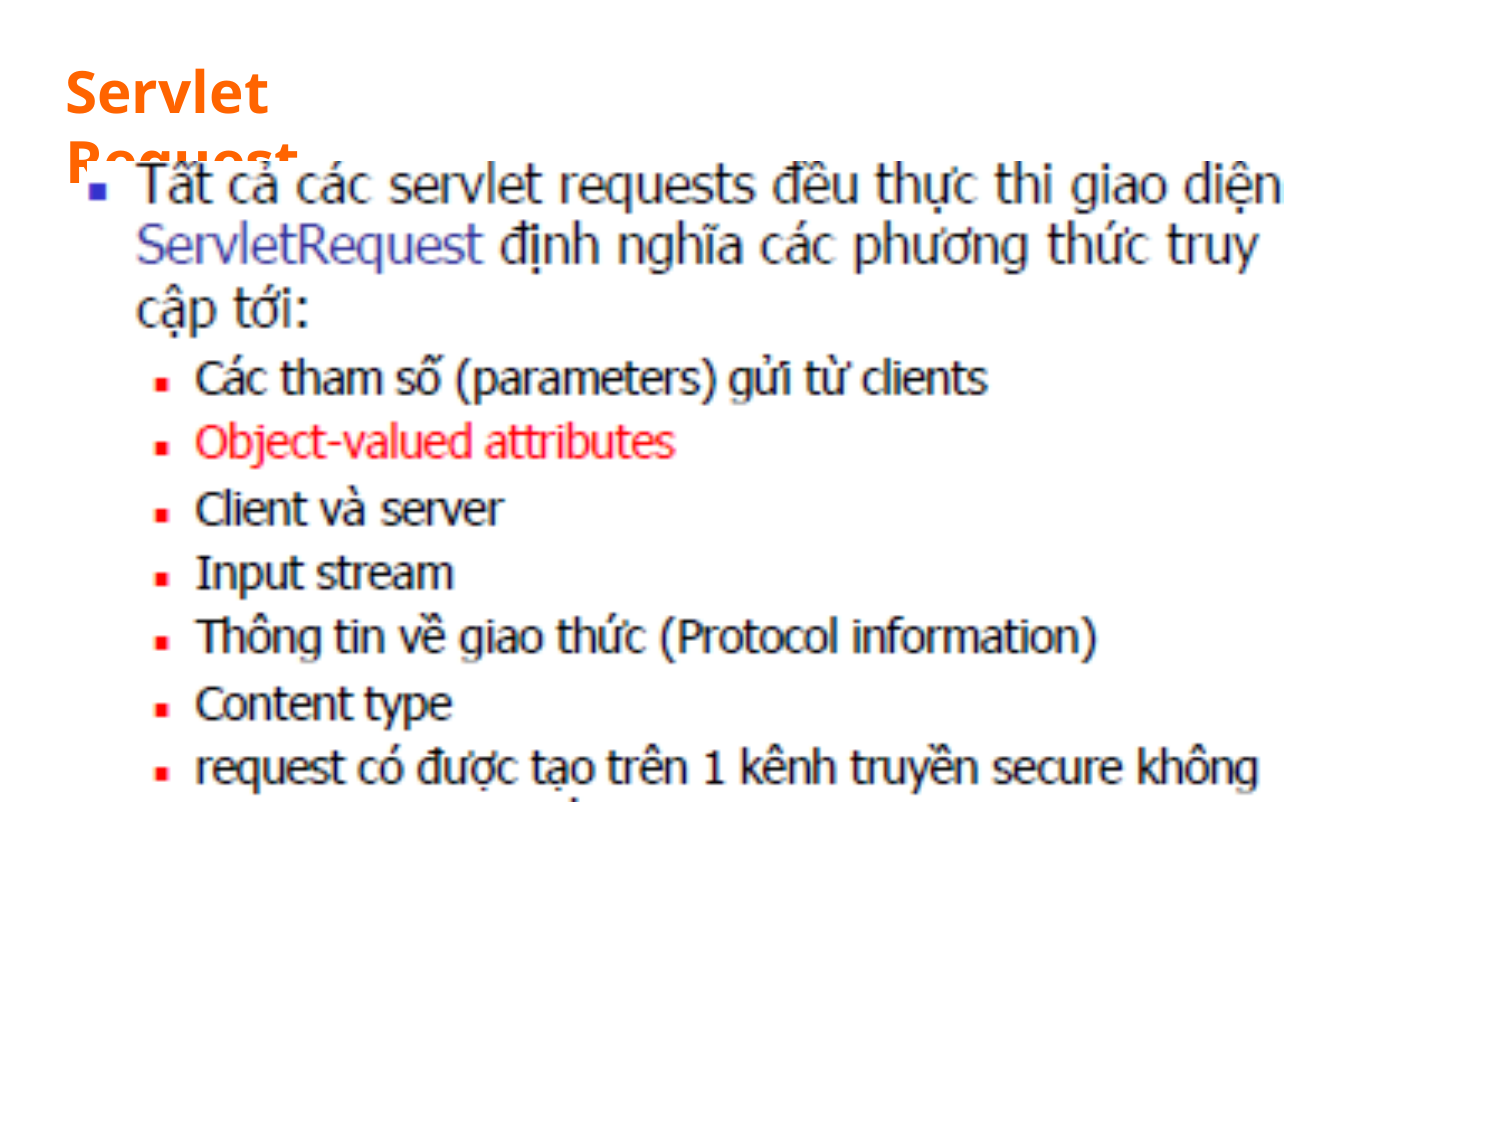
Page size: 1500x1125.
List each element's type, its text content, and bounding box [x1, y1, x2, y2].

picture [87, 161, 1285, 802]
title Servlet Request [62, 53, 495, 244]
